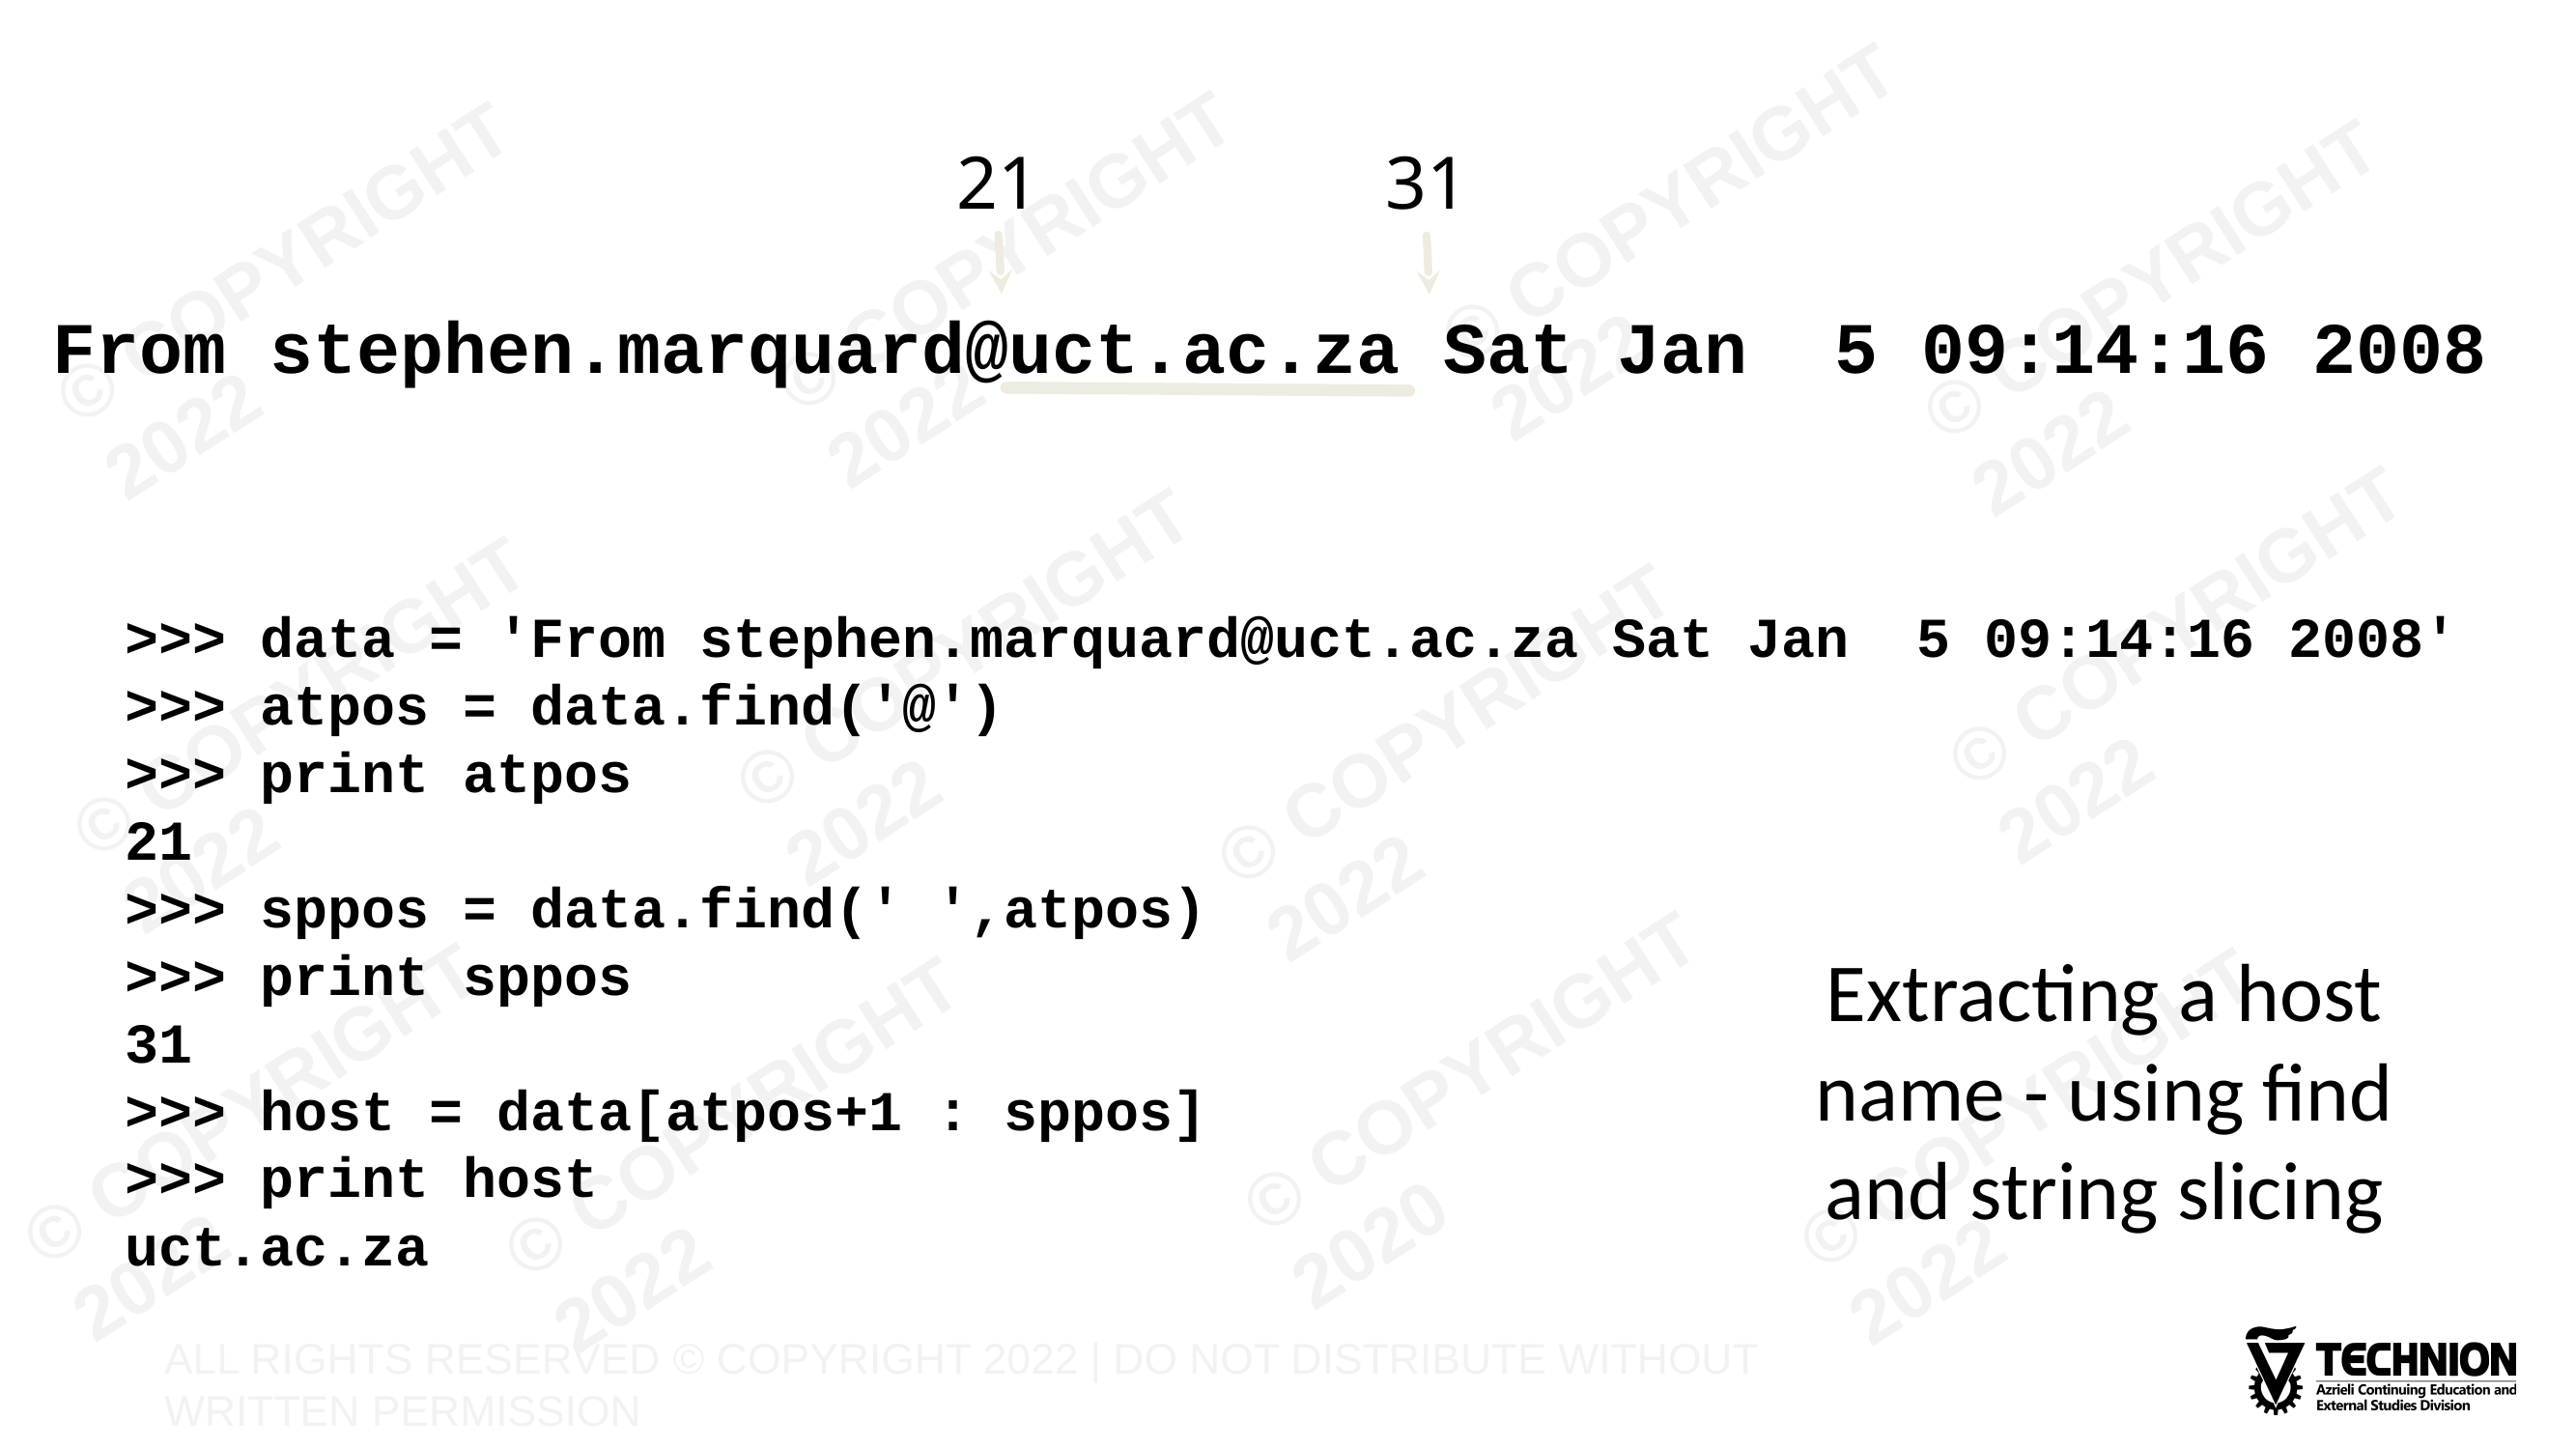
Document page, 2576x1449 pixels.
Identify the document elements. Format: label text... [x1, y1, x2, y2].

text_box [1005, 387, 1409, 391]
text_box 21 [952, 130, 1044, 230]
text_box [998, 234, 1002, 295]
text_box >>> data = 'From stephen.marquard@uct.ac.za Sat Jan 5 09:14:16 2008' >>> atpos = data.find('@') >>> print atpos 21 >>> sppos = data.find(' ',atpos) >>> print sppos 31 >>> host = data[atpos+1 : sppos] >>> print host uct.ac.za [125, 499, 2531, 1378]
text_box 31 [1382, 130, 1473, 230]
text_box From stephen.marquard@uct.ac.za Sat Jan 5 09:14:16 2008 [52, 291, 2522, 398]
text_box Extracting a host name - using find and string slicing [1751, 937, 2458, 1238]
